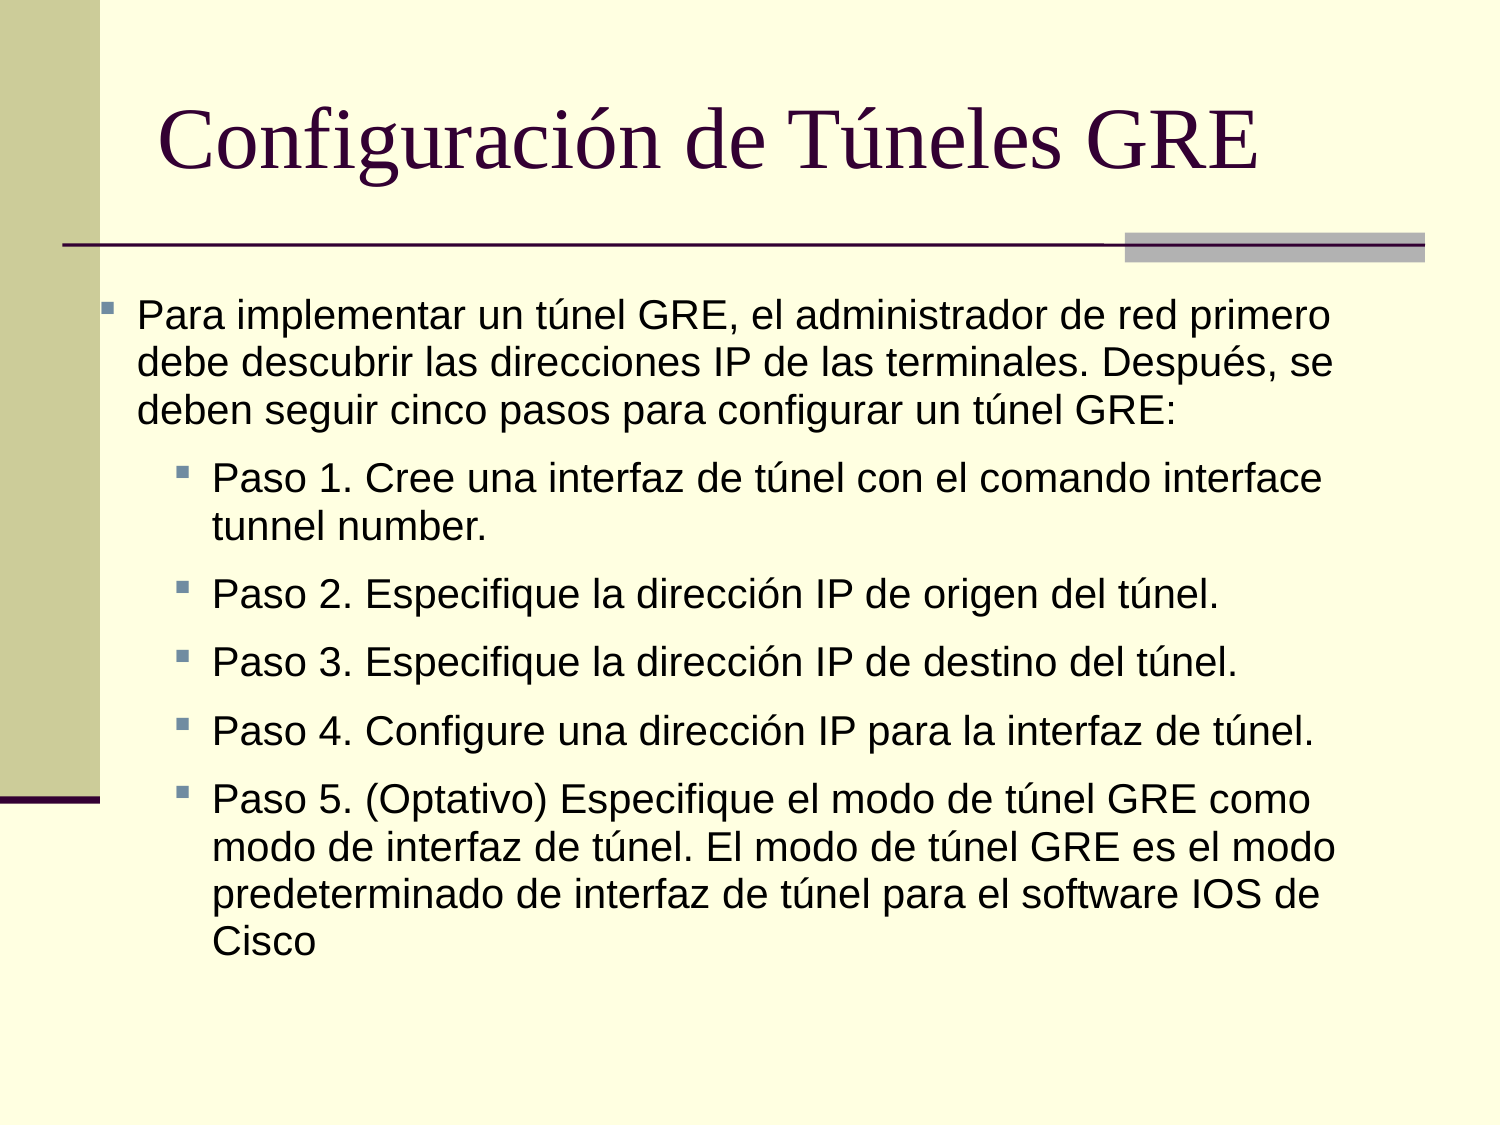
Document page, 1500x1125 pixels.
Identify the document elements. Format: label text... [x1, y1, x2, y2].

text_box Para implementar un túnel GRE, el administrador de red primero debe descubrir las direcciones IP de las terminales. Después, se deben seguir cinco pasos para configurar un túnel GRE: Paso 1. Cree una interfaz de túnel con el comando interface tunnel number. Paso 2. Especifique la dirección IP de origen del túnel. Paso 3. Especifique la dirección IP de destino del túnel. Paso 4. Configure una dirección IP para la interfaz de túnel. Paso 5. (Optativo) Especifique el modo de túnel GRE como modo de interfaz de túnel. El modo de túnel GRE es el modo predeterminado de interfaz de túnel para el software IOS de Cisco [84, 284, 1433, 1076]
title Configuración de Túneles GRE [142, 64, 1391, 202]
